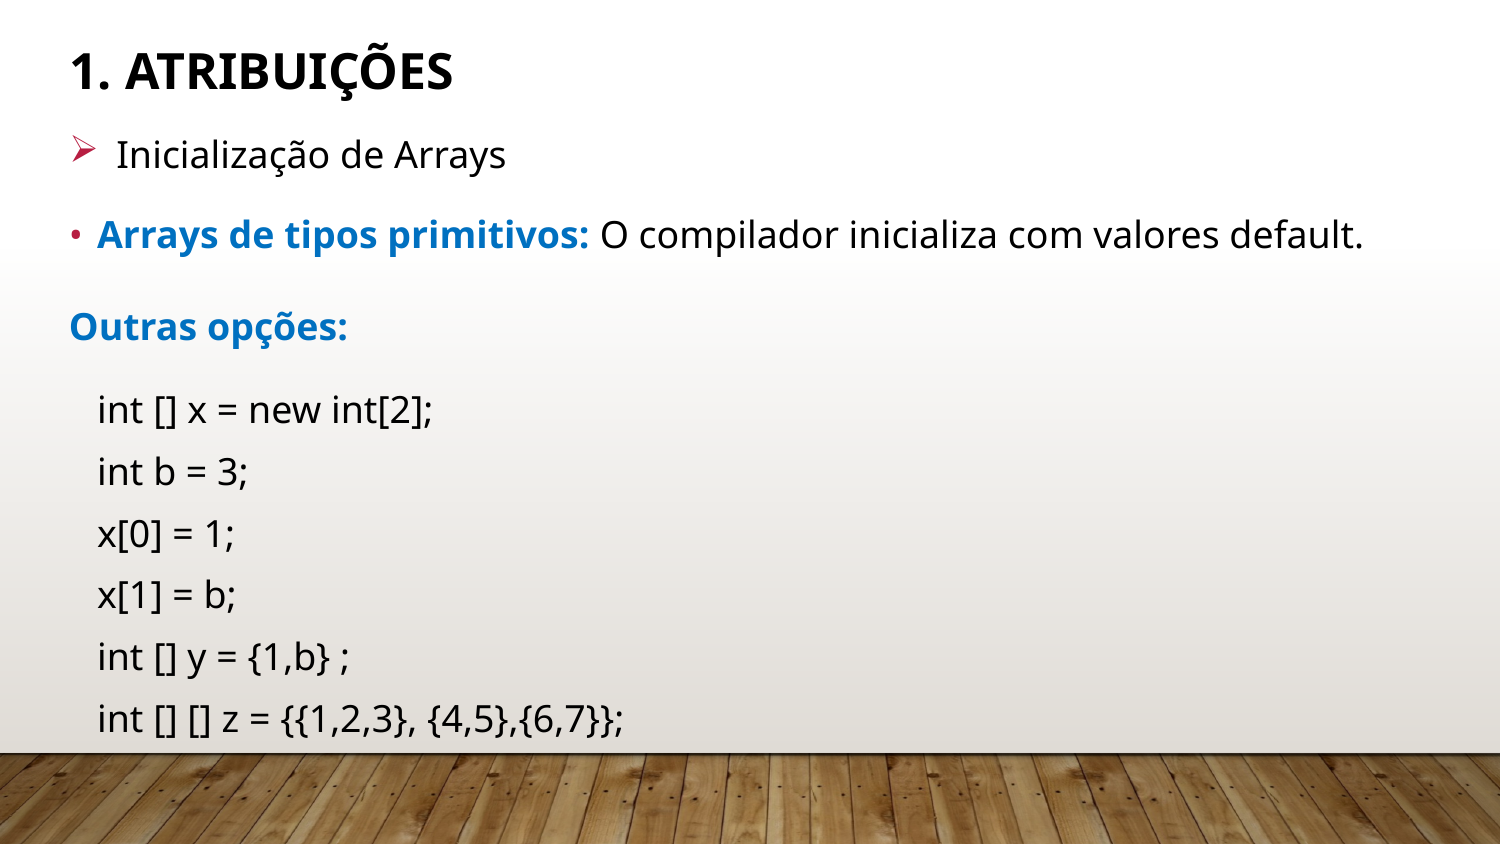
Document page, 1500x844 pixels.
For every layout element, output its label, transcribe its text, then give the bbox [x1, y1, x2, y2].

title 1. Atribuições [54, 38, 1386, 110]
list Arrays de tipos primitivos: O compilador inicializa com valores default. Outras opções: int [] x = new int[2]; int b = 3; x[0] = 1; x[1] = b; int [] y = {1,b} ; int [] [] z = {{1,2,3}, {4,5},{6,7}}; [53, 195, 1386, 725]
subtitle Inicialização de Arrays [54, 123, 1386, 169]
picture [0, 753, 1500, 844]
